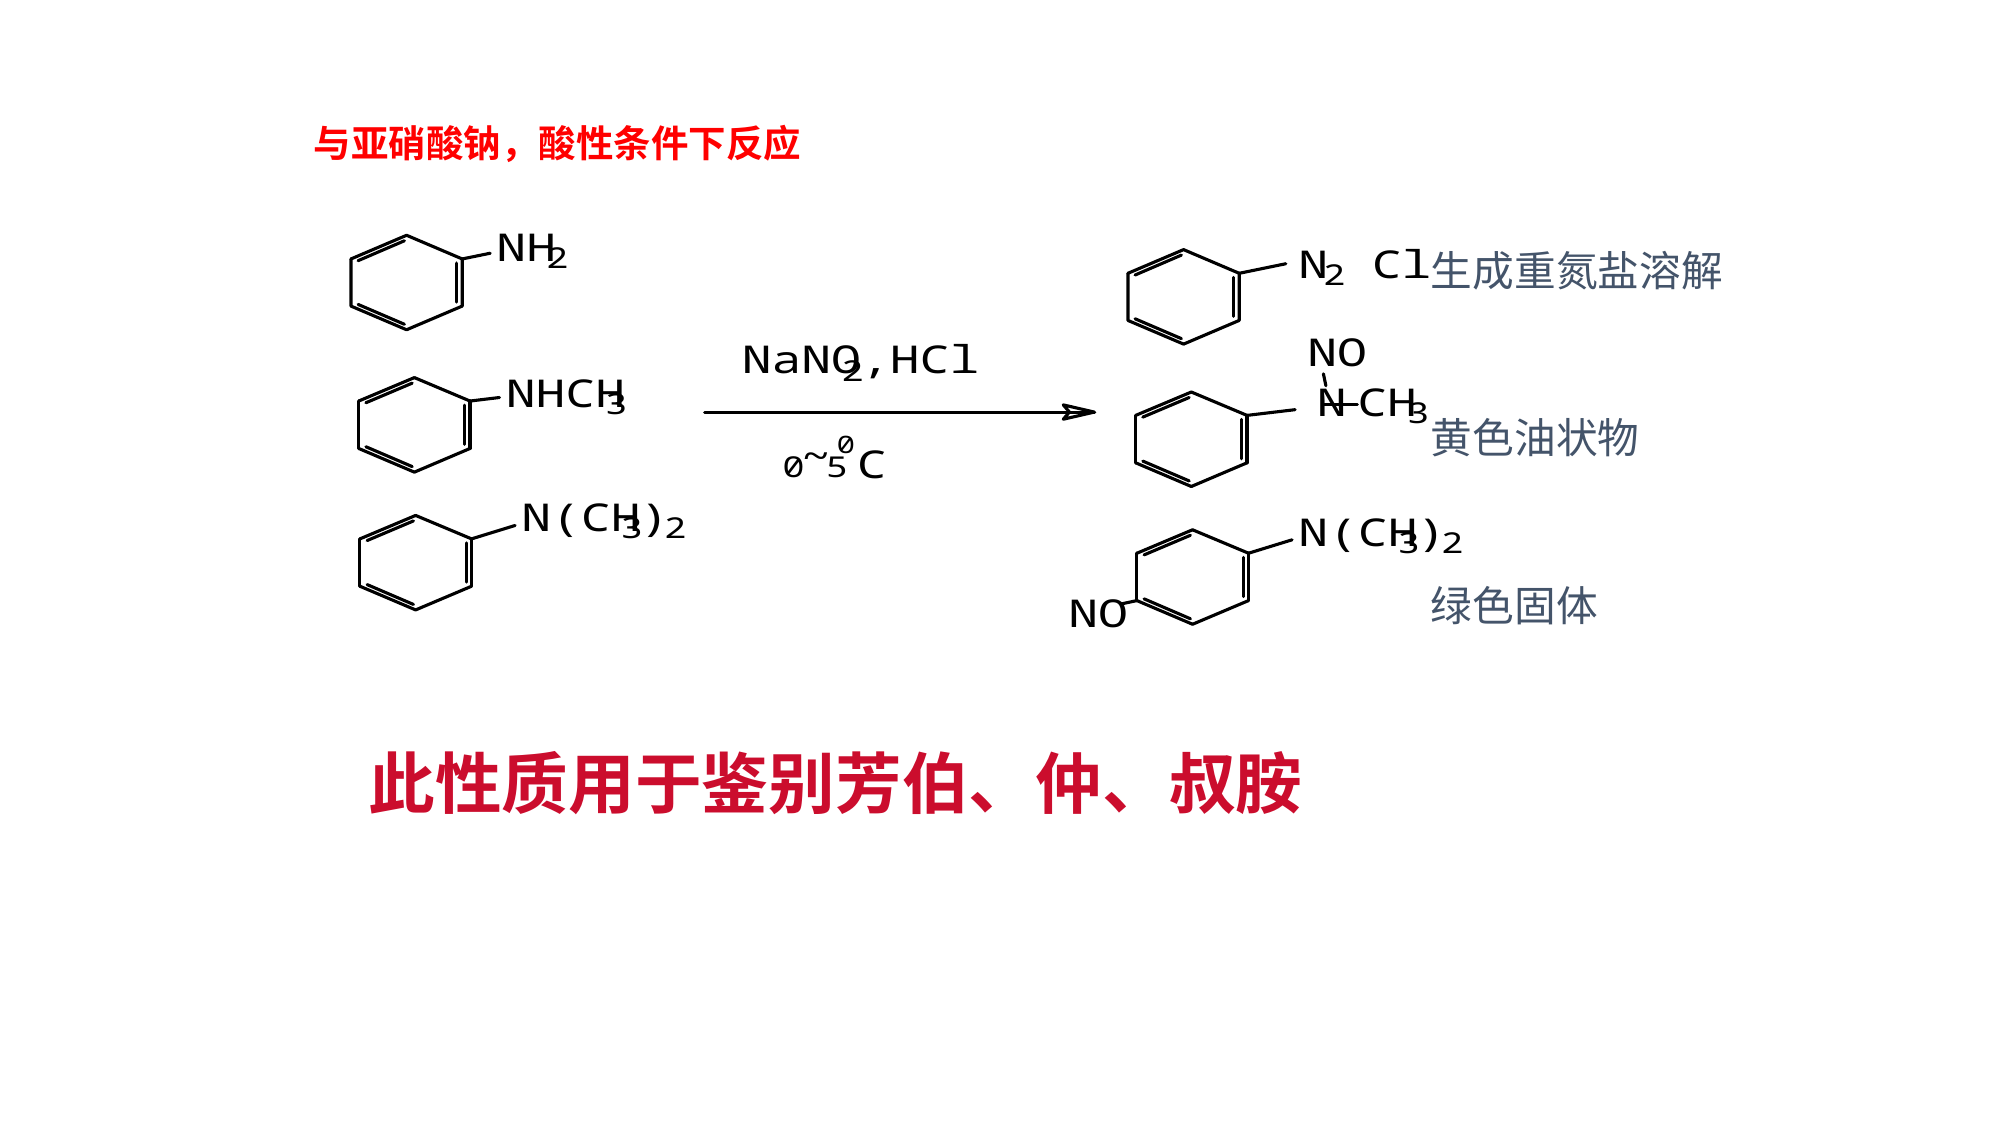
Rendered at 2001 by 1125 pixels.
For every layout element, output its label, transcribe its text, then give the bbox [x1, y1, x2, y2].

picture [328, 215, 1479, 649]
text_box 此性质用于鉴别芳伯、仲、叔胺 [353, 734, 1466, 830]
text_box 与亚硝酸钠，酸性条件下反应 [299, 112, 817, 173]
text_box 生成重氮盐溶解 黄色油状物 绿色固体 [1479, 234, 1754, 637]
